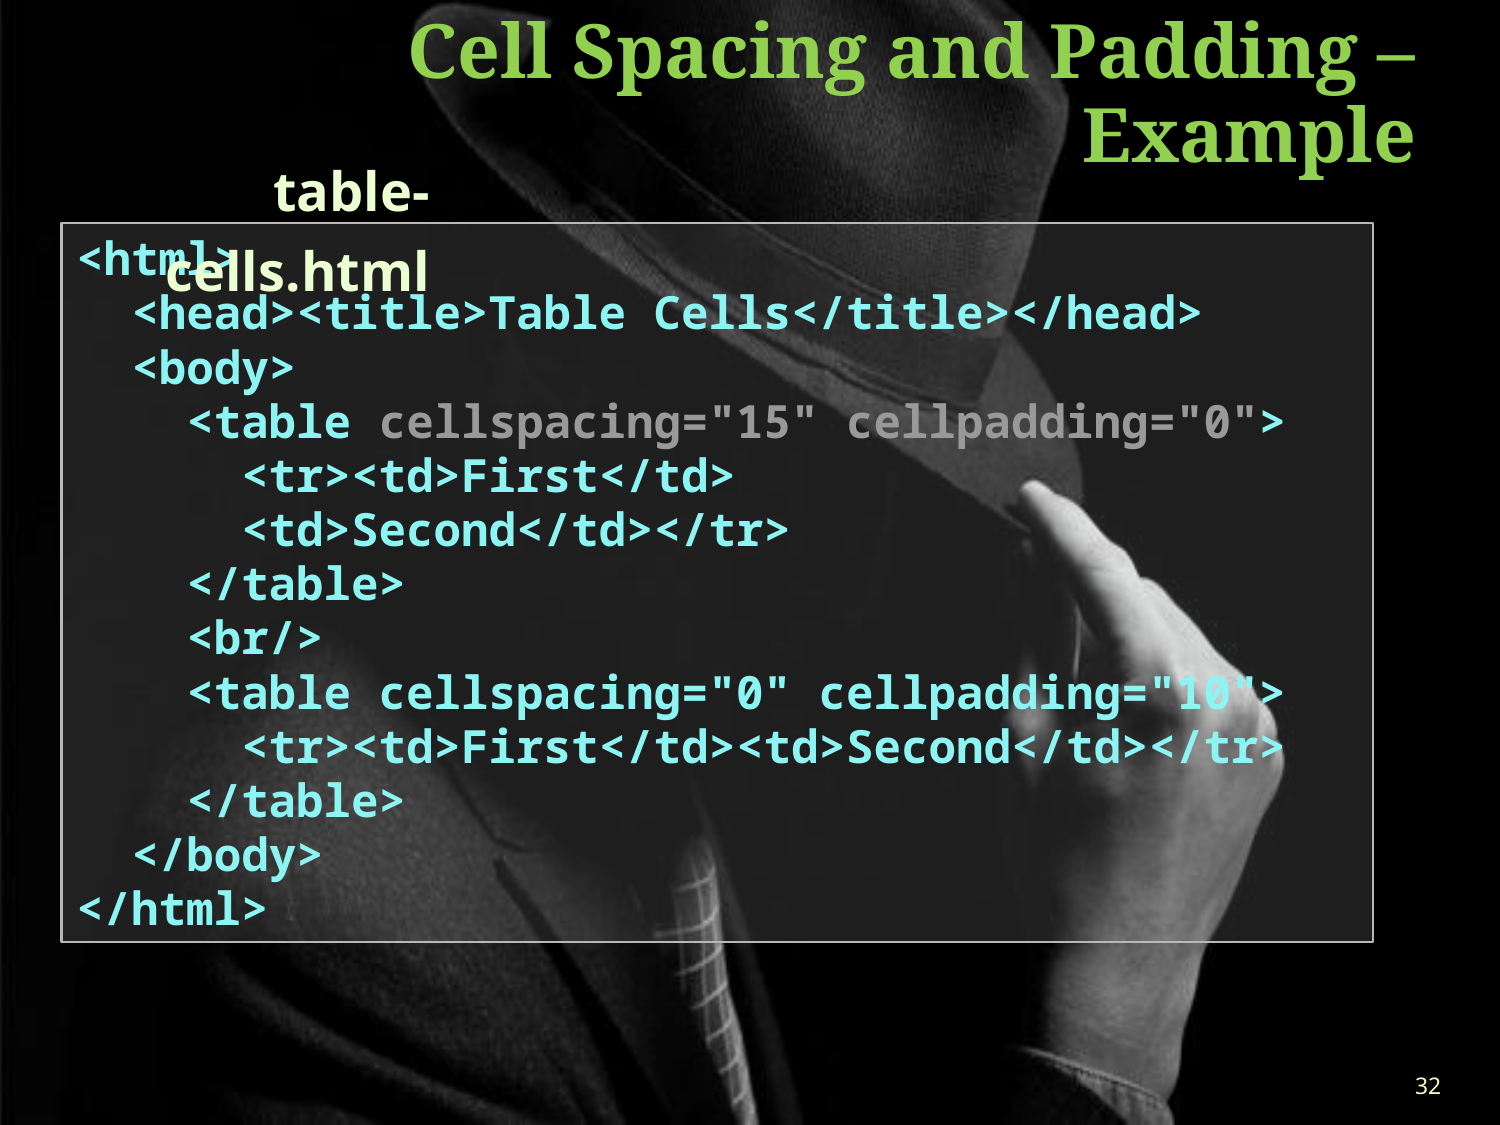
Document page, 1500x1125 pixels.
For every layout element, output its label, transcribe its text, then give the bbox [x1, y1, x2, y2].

text_box table-cells.html [43, 136, 445, 310]
picture [0, 0, 1500, 1125]
text_box 32 [1381, 1068, 1457, 1107]
text_box Cell Spacing and Padding – Example [268, 18, 1432, 169]
text_box <html> <head><title>Table Cells</title></head> <body> <table cellspacing="15" cellpadding="0"> <tr><td>First</td> <td>Second</td></tr> </table> <br/> <table cellspacing="0" cellpadding="10"> <tr><td>First</td><td>Second</td></tr> </table> </body> </html> [61, 223, 1373, 943]
